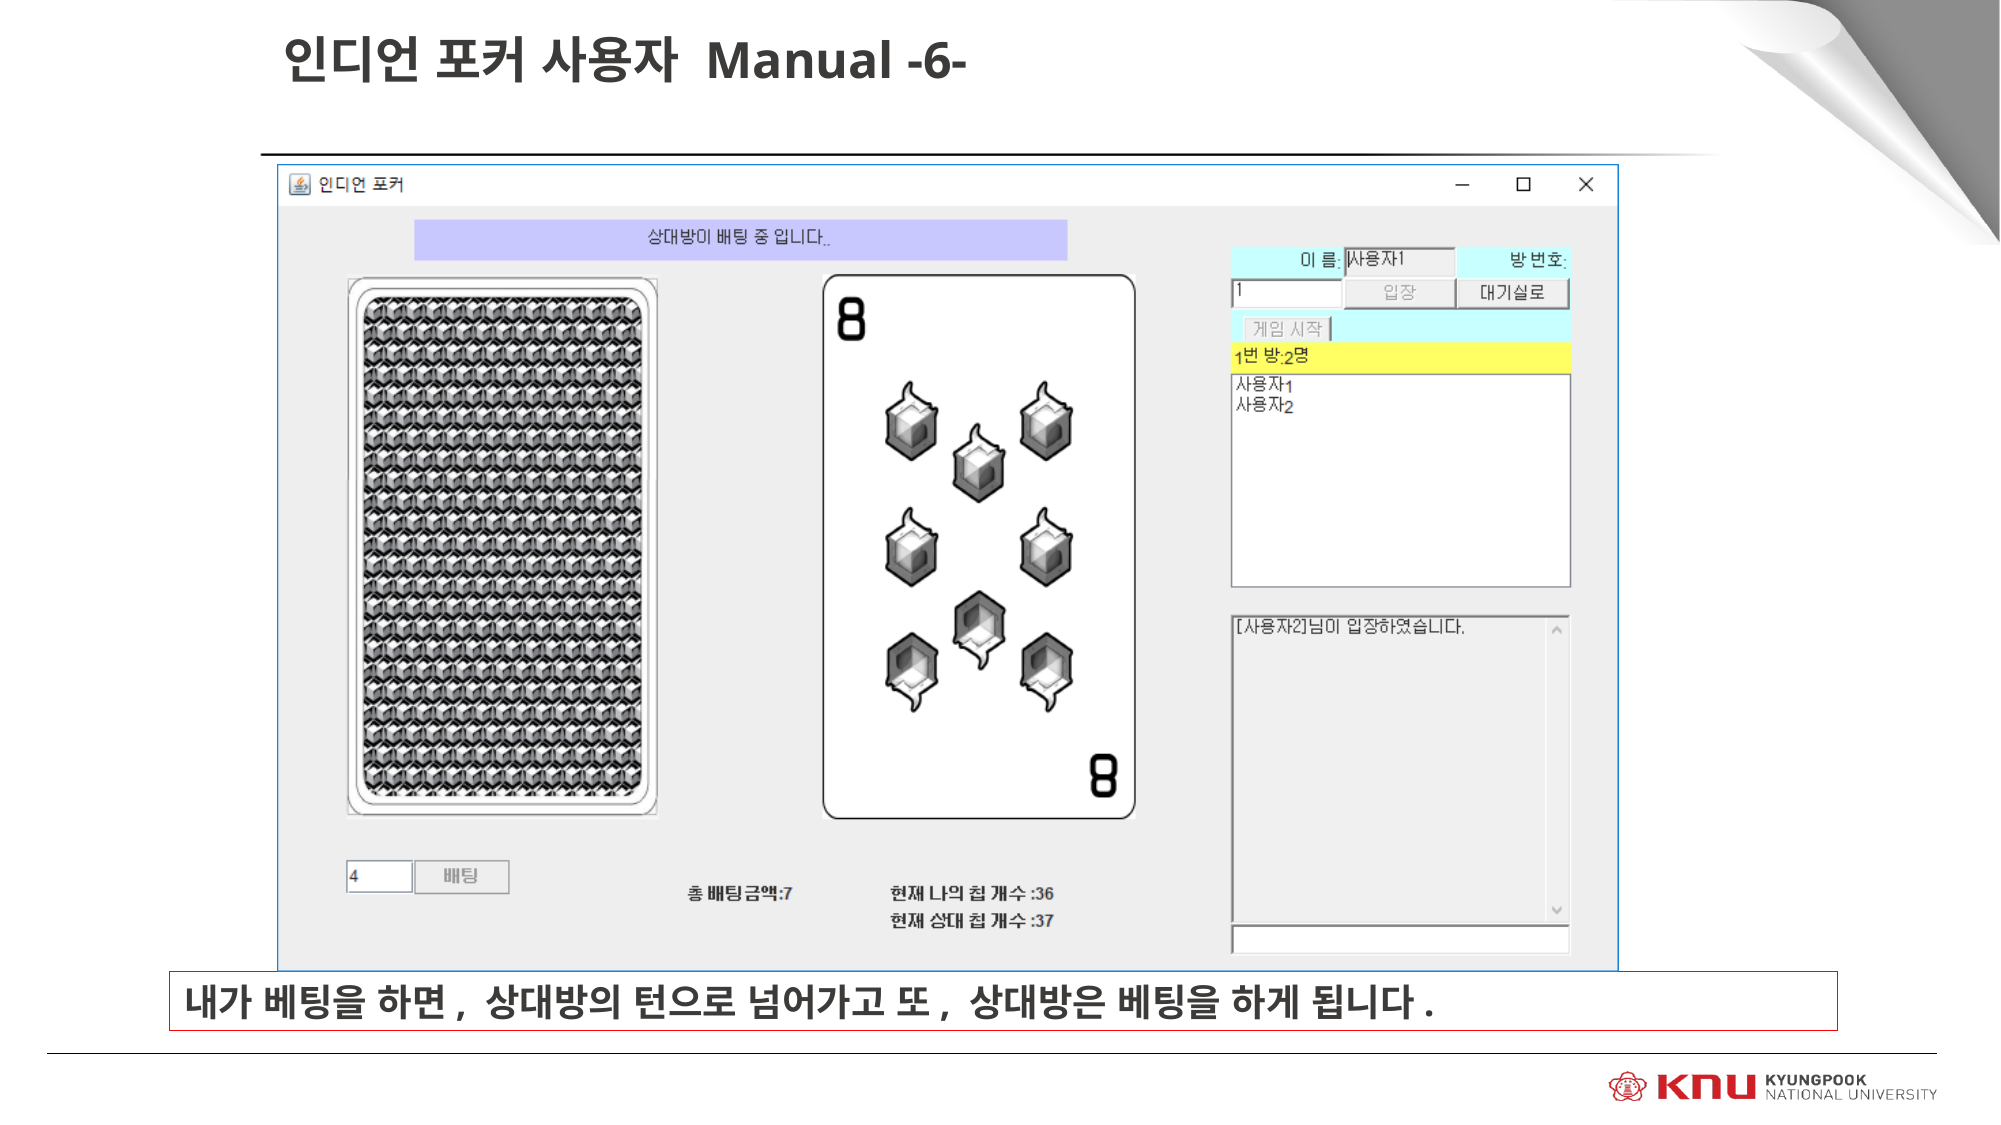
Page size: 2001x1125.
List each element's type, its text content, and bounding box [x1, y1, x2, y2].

text_box 인디언 포커 사용자 Manual -6- [268, 21, 983, 96]
picture [1608, 1071, 1937, 1101]
text_box 내가 베팅을 하면, 상대방의 턴으로 넘어가고 또, 상대방은 베팅을 하게 됩니다. [169, 971, 1838, 1031]
picture [277, 0, 2000, 972]
